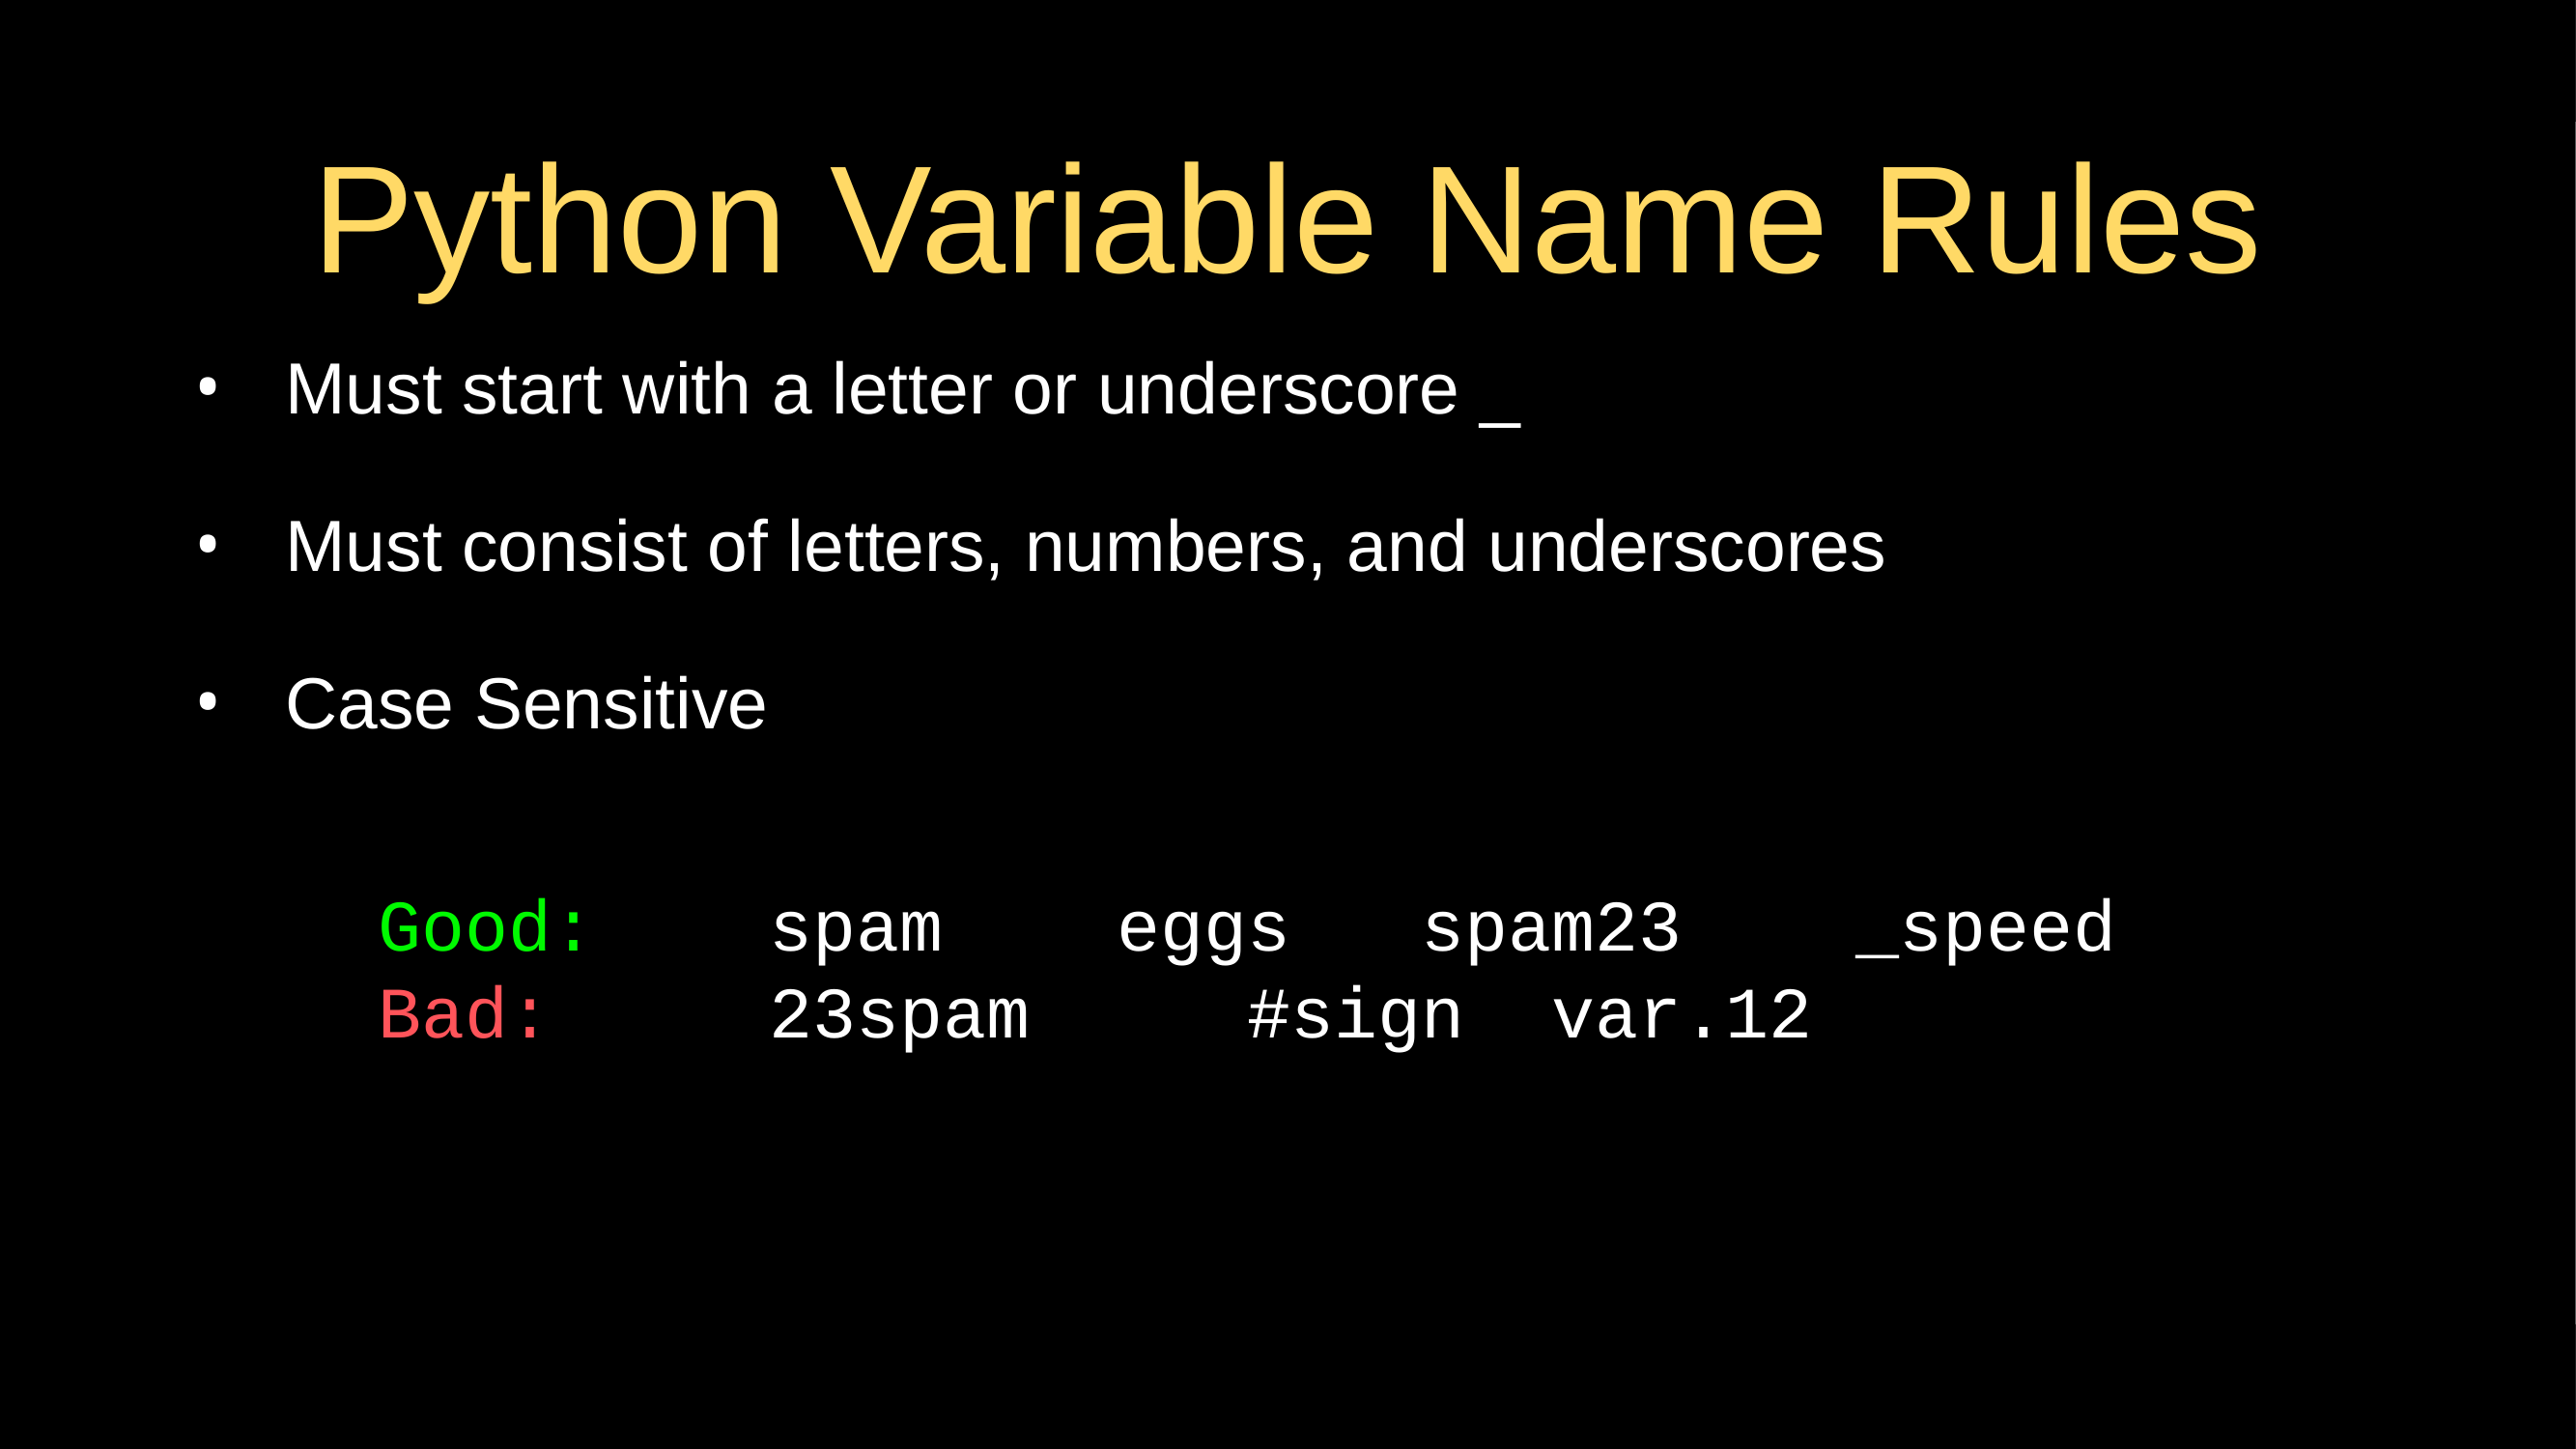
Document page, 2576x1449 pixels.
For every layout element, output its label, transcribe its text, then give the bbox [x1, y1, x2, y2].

title Python Variable Name Rules [128, 124, 2448, 300]
list Must start with a letter or underscore _ Must consist of letters, numbers, and underscores Case Sensitive [128, 338, 2448, 834]
text_box Good: spam eggs spam23 _speed Bad: 23spam #sign var.12 [363, 871, 2132, 1061]
